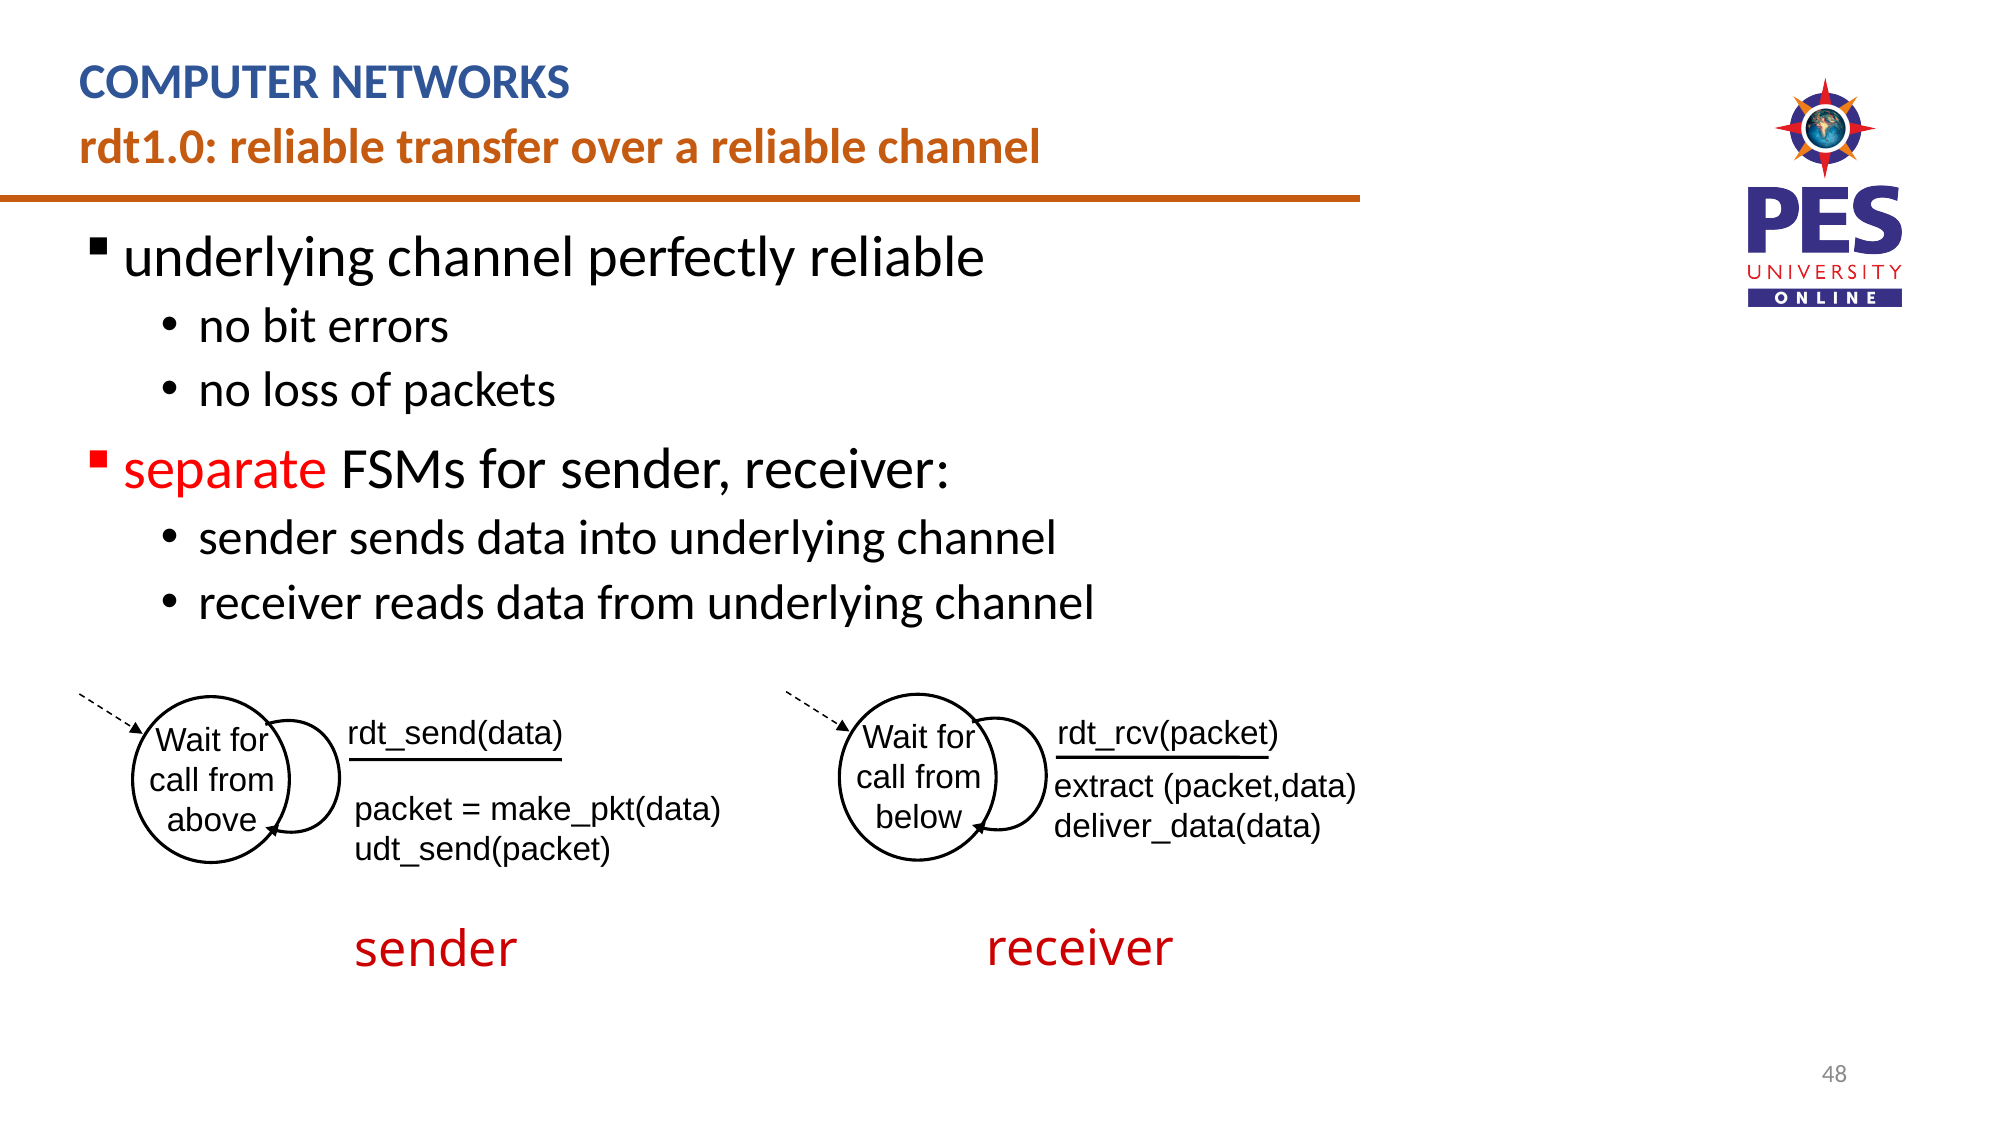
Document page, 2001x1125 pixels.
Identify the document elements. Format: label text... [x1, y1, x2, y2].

text_box [265, 720, 340, 837]
text_box rdt_rcv(packet) [1042, 704, 1295, 759]
text_box [833, 719, 850, 732]
text_box sender [340, 908, 533, 984]
text_box [874, 694, 961, 708]
slide_number 48 [1412, 1042, 1863, 1103]
text_box [1039, 701, 1410, 772]
text_box packet = make_pkt(data) udt_send(packet) [339, 779, 780, 878]
text_box [972, 718, 1047, 835]
text_box Wait for call from below [828, 708, 1010, 858]
text_box [168, 696, 254, 710]
text_box rdt_send(data) [332, 703, 703, 774]
text_box receiver [971, 908, 1189, 983]
text_box rdt1.0: reliable transfer over a reliable channel [64, 106, 1510, 182]
text_box Wait for call from above [122, 710, 303, 861]
text_box COMPUTER NETWORKS [64, 41, 1295, 117]
text_box underlying channel perfectly reliable no bit errors no loss of packets separate FSMs for sender, receiver: sender sends data into underlying channel receiver reads data from underlying channel [70, 218, 1367, 714]
picture [1748, 76, 1902, 307]
text_box extract (packet,data) deliver_data(data) [1039, 756, 1448, 828]
text_box [126, 721, 143, 734]
